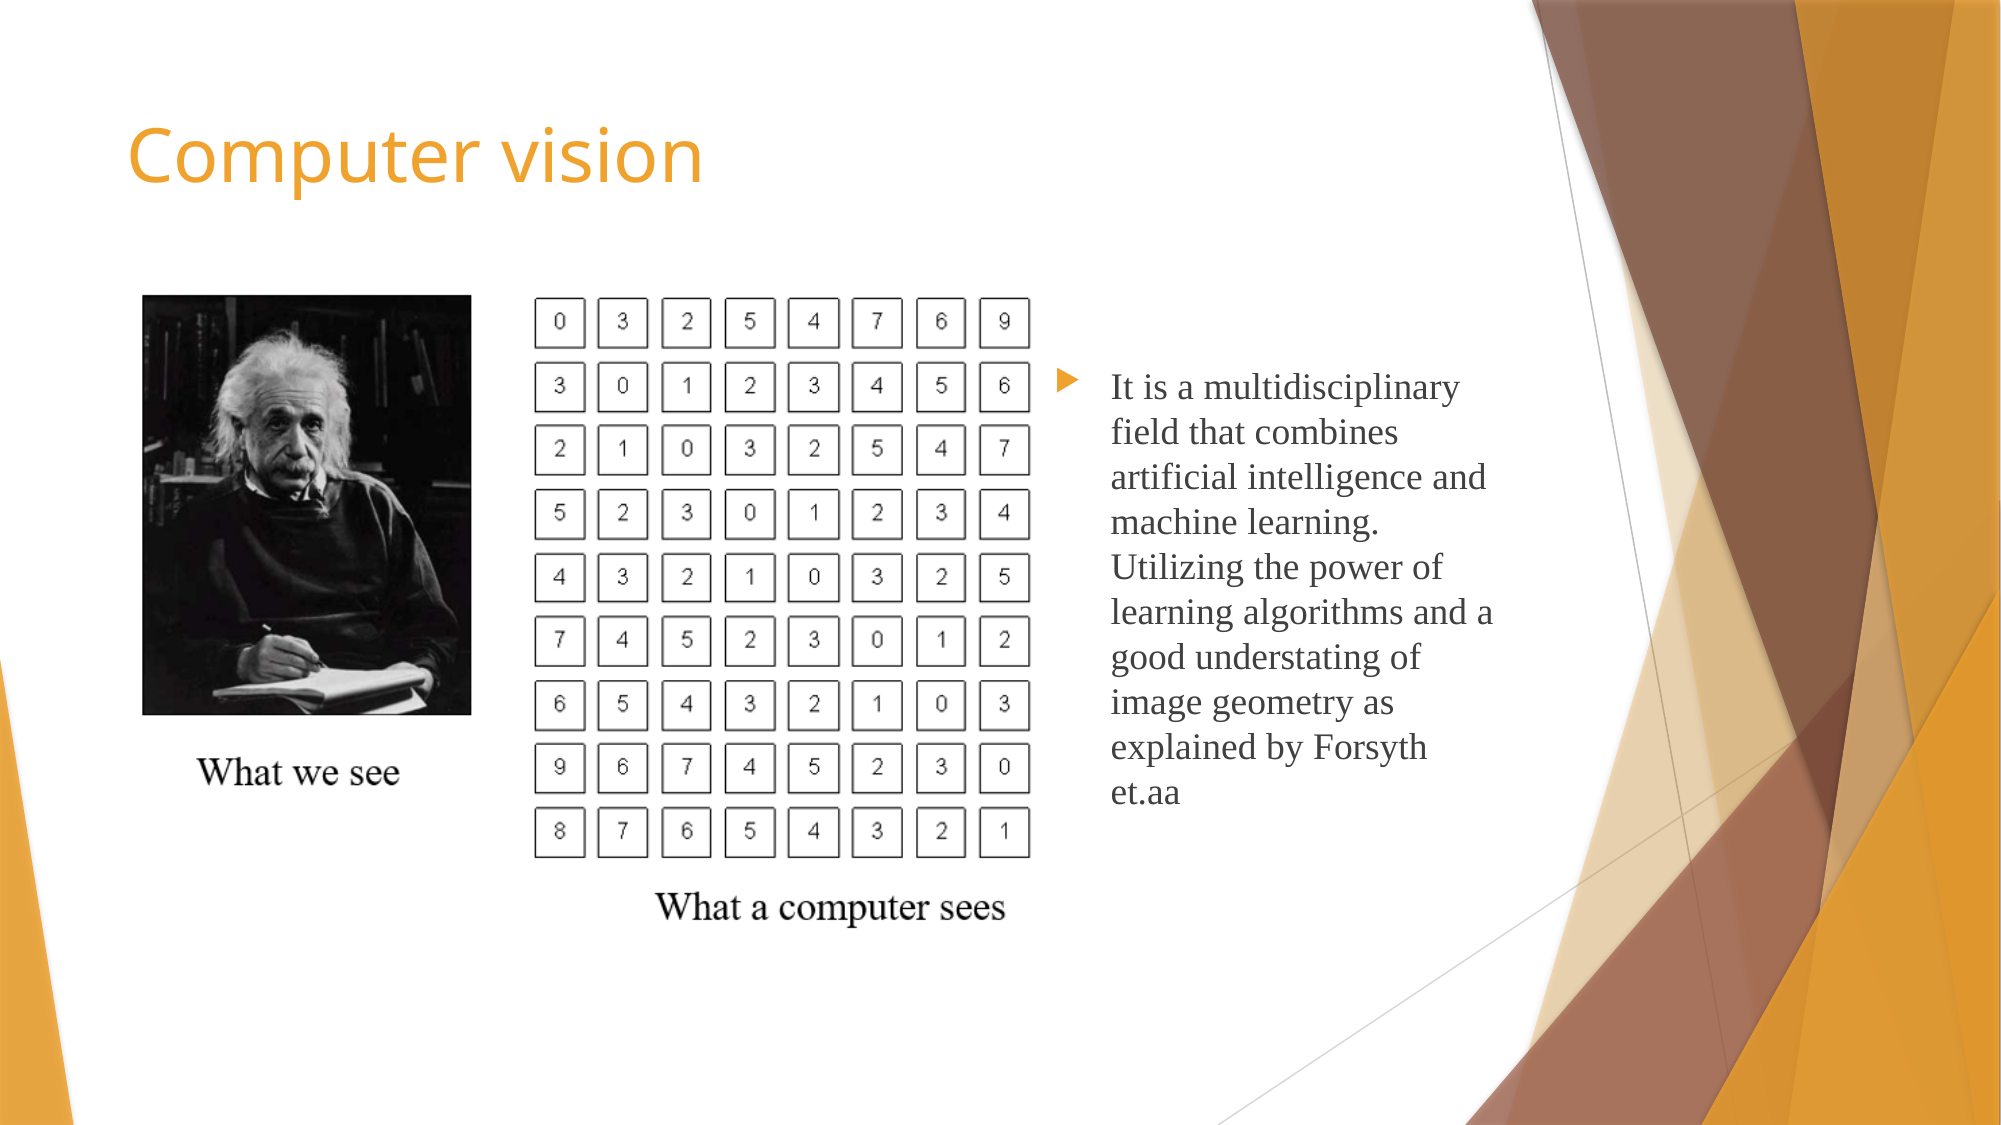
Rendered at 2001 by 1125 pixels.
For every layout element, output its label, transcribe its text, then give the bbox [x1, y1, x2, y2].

title Computer vision [111, 99, 1522, 317]
picture [101, 275, 1040, 948]
list It is a multidisciplinary field that combines artificial intelligence and machine learning. Utilizing the power of learning algorithms and a good understating of image geometry as explained by Forsyth et.aa [1039, 354, 1521, 992]
